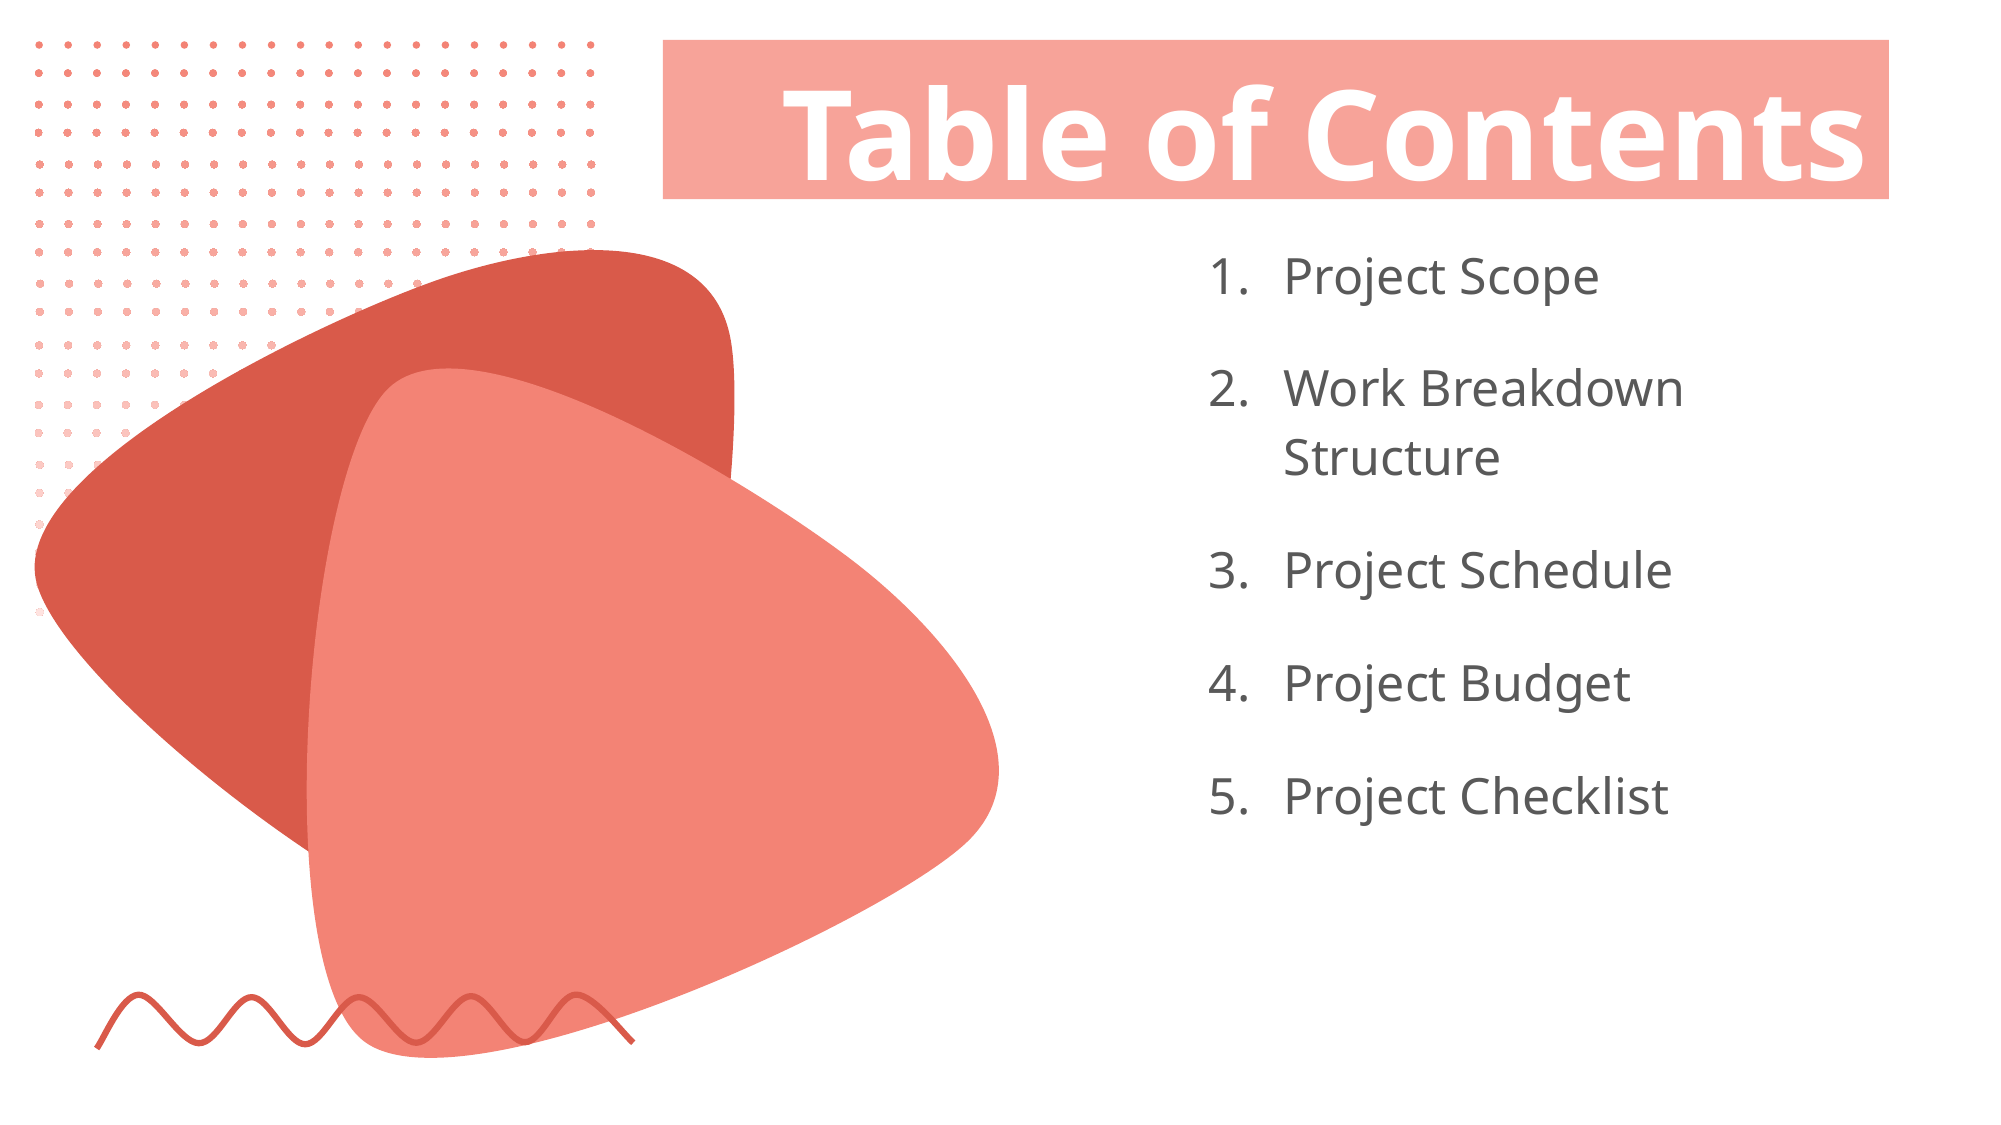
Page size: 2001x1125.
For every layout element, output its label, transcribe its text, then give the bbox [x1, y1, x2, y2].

list Project Scope Work Breakdown Structure Project Schedule Project Budget Project Checklist [1188, 215, 1889, 1020]
text_box [96, 994, 634, 1049]
subtitle Table of Contents [662, 39, 1889, 200]
